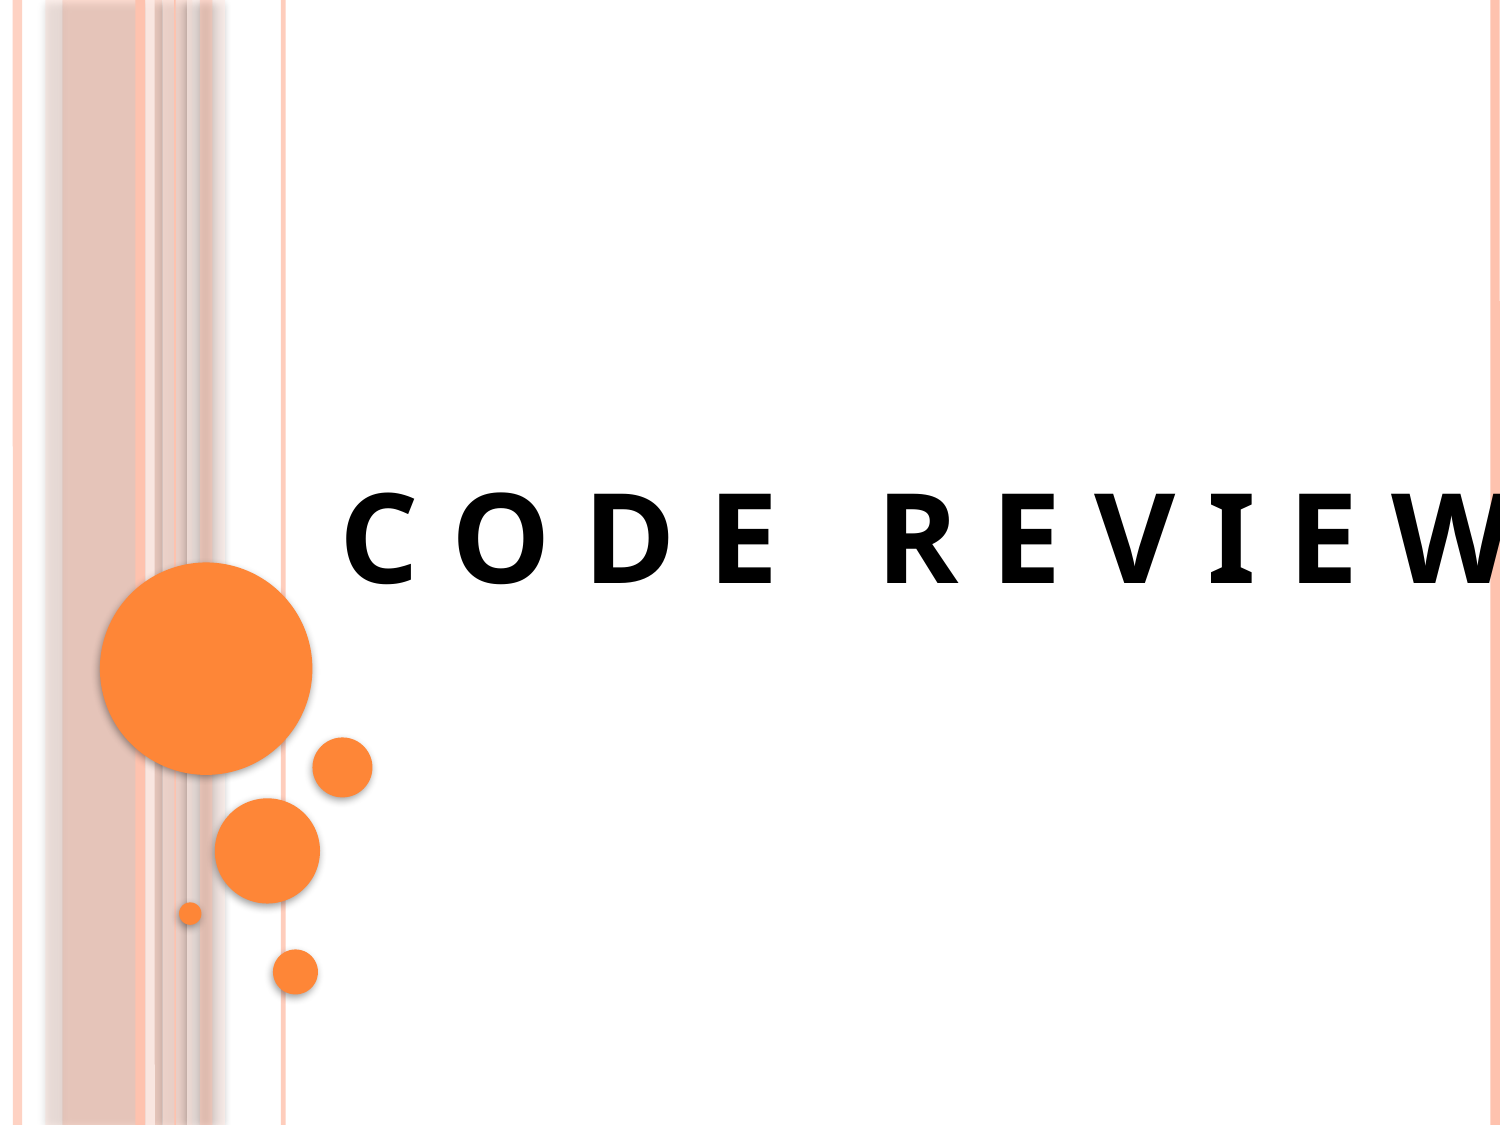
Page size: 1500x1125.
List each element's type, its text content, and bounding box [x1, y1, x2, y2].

title C O D E R E V I E W [324, 375, 1500, 617]
